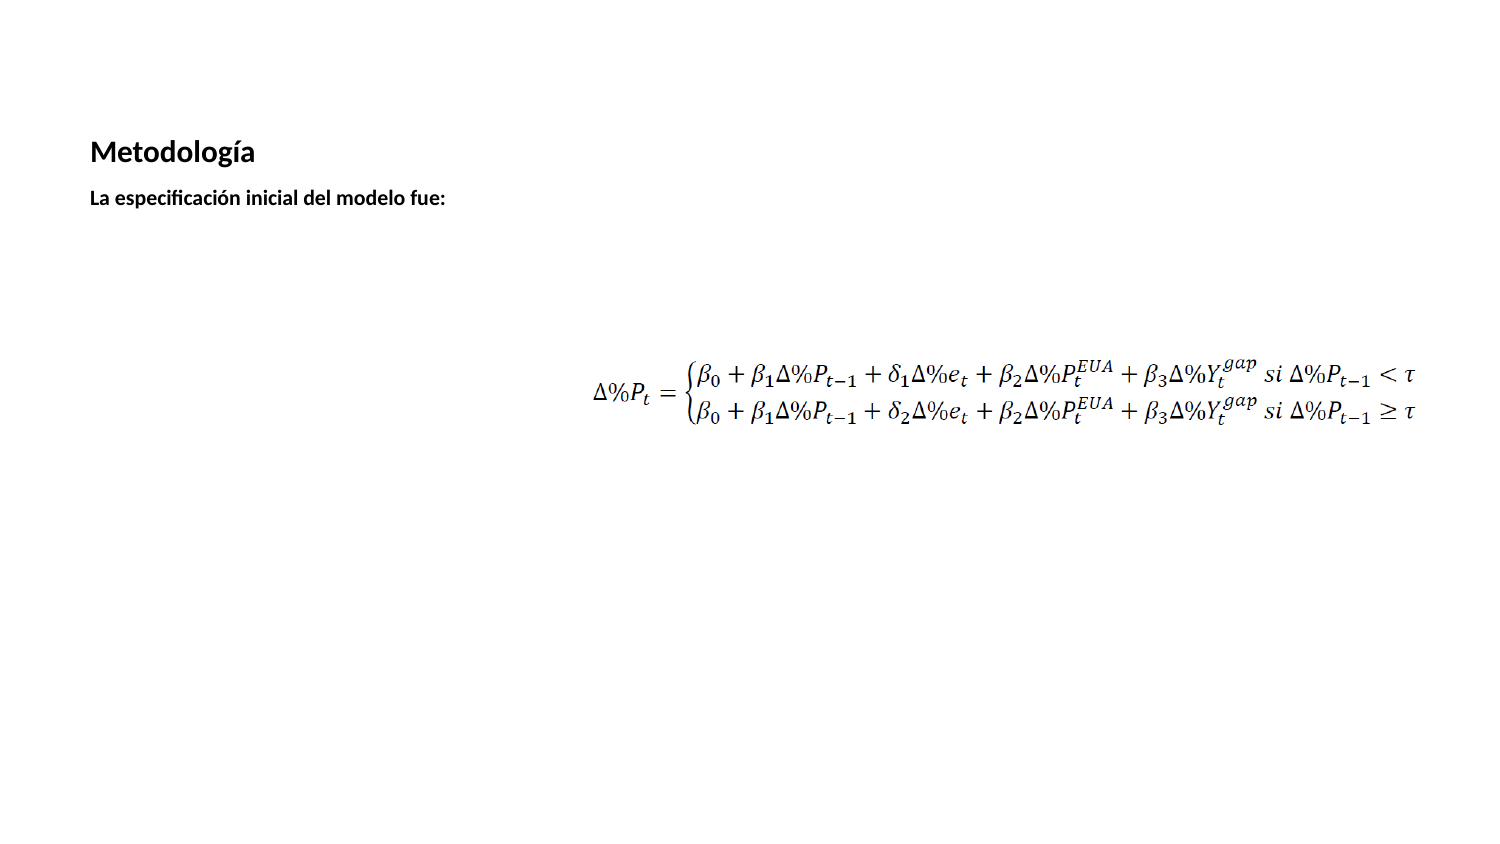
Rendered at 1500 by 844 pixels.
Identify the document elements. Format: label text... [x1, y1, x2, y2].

list La especificación inicial del modelo fue: [75, 176, 569, 754]
picture [585, 353, 1424, 430]
title Metodología [75, 33, 569, 176]
